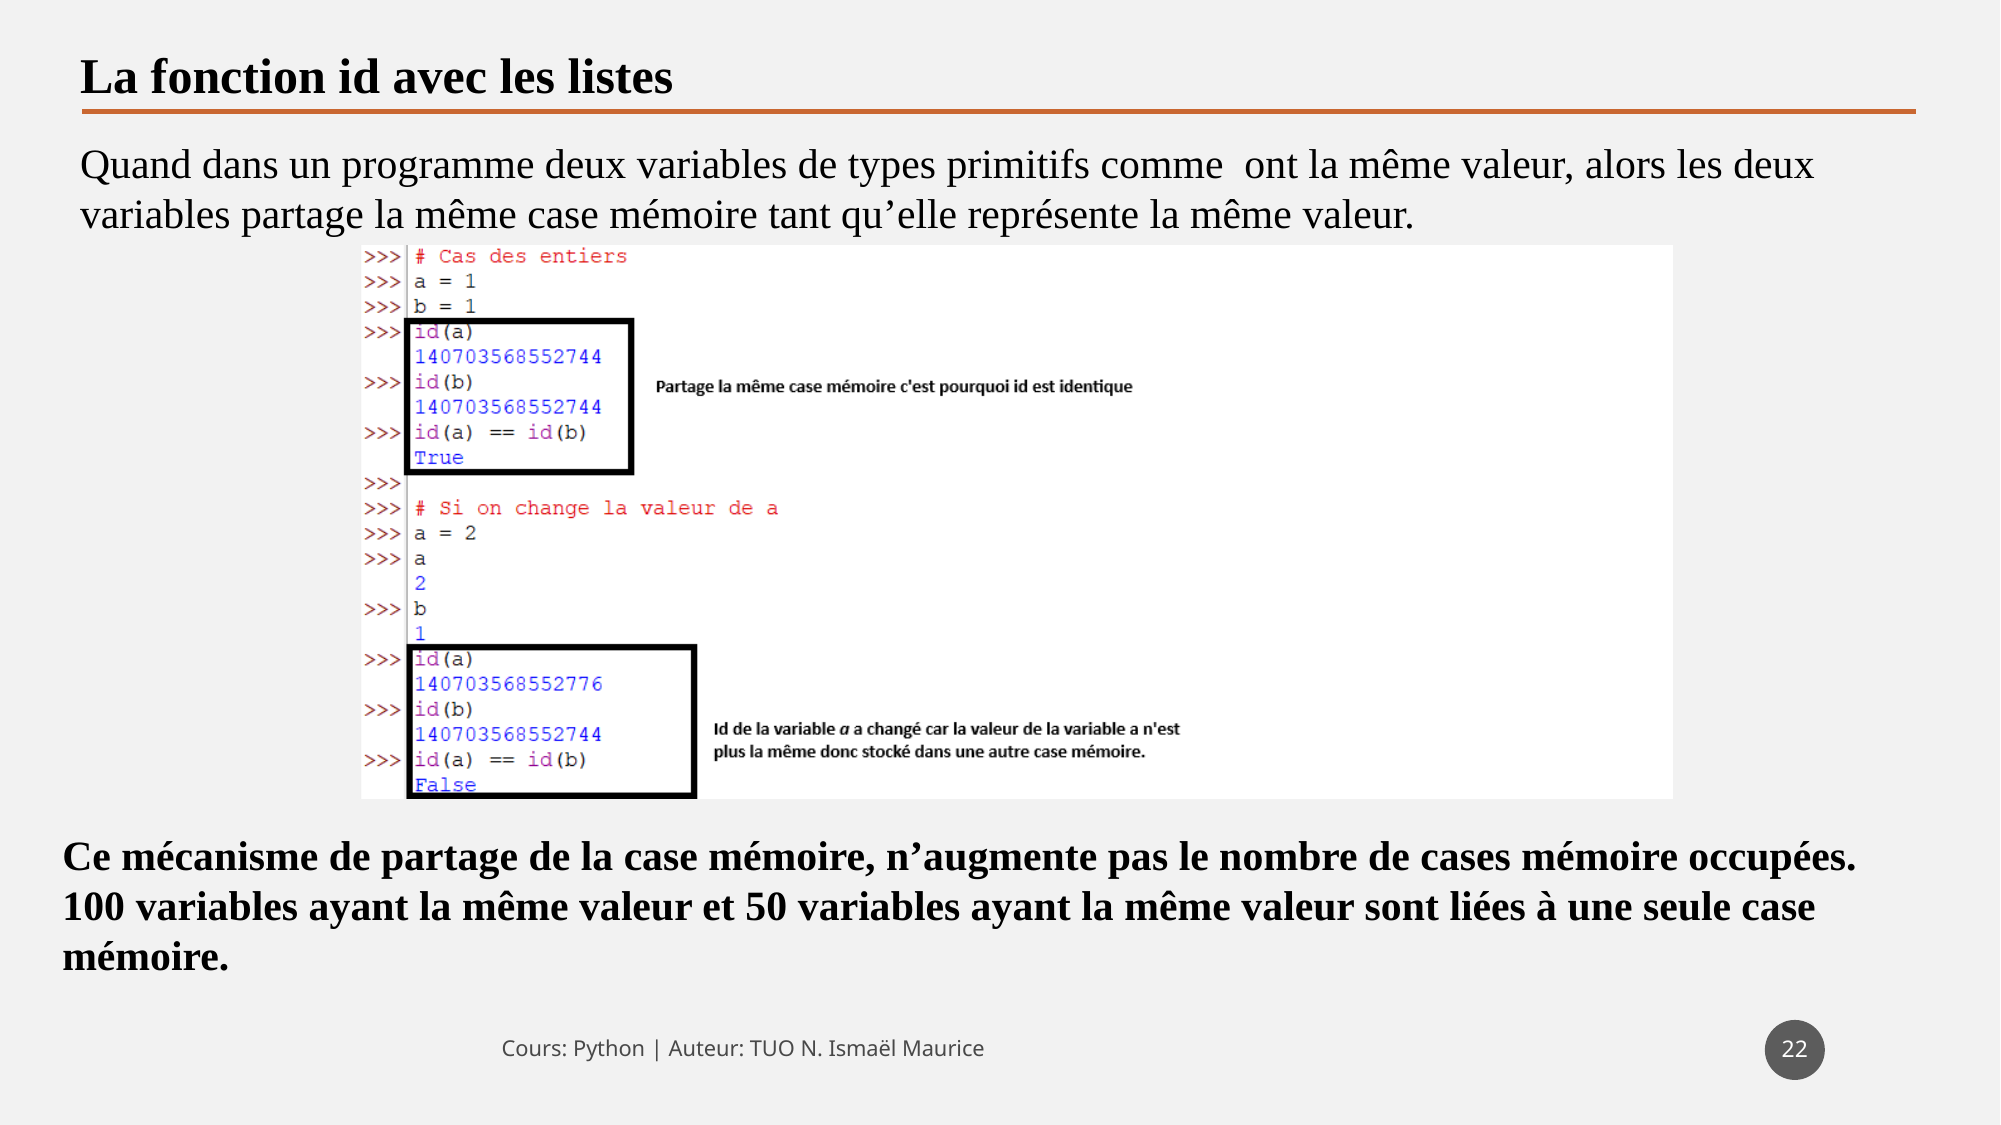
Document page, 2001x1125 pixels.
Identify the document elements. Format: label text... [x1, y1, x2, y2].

slide_number 22 [1764, 1019, 1825, 1080]
footer Cours: Python | Auteur: TUO N. Ismaël Maurice [262, 1023, 1231, 1076]
picture [360, 245, 1673, 799]
text_box Ce mécanisme de partage de la case mémoire, n’augmente pas le nombre de cases mémoire occupées. 100 variables ayant la même valeur et 50 variables ayant la même valeur sont liées à une seule case mémoire. [47, 821, 1925, 987]
text_box La fonction id avec les listes [65, 35, 981, 111]
